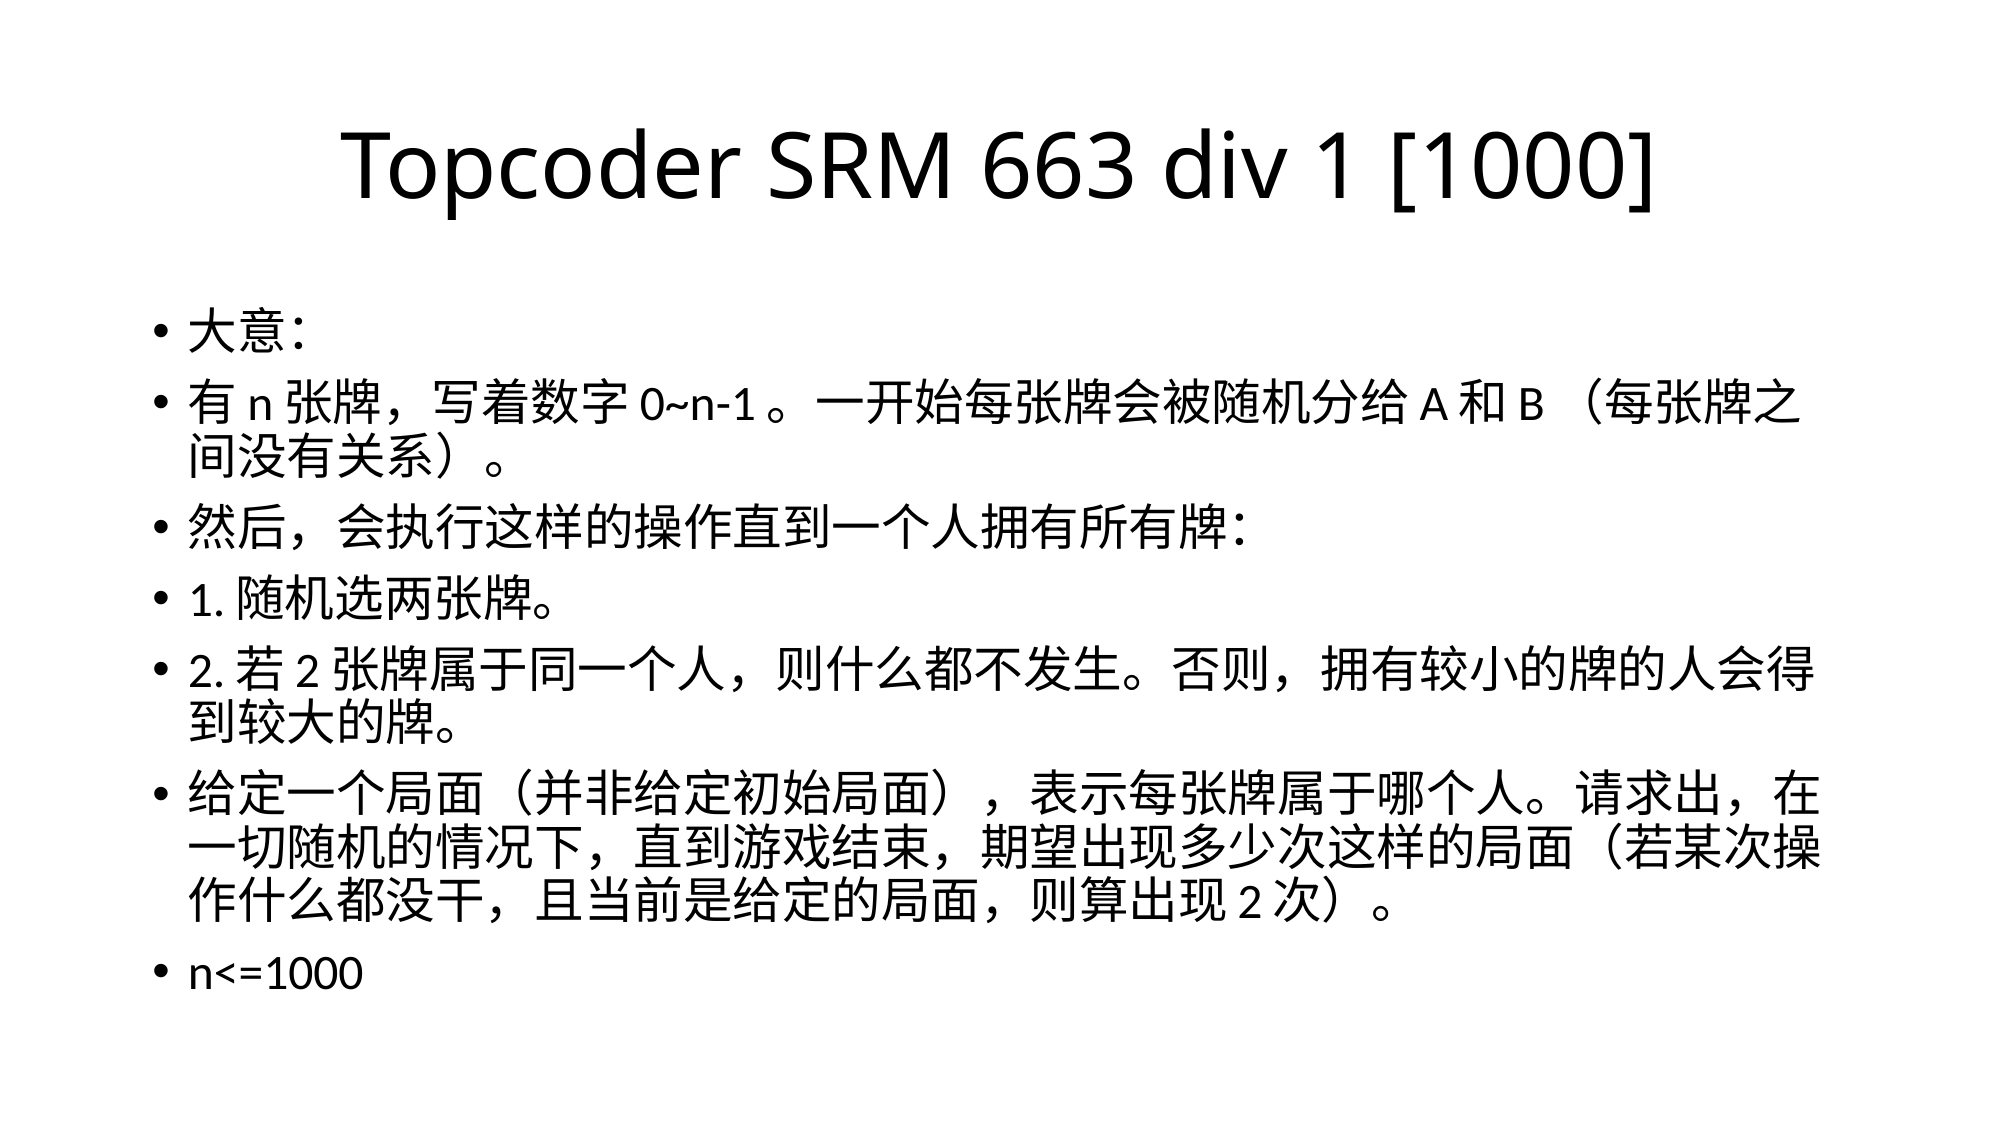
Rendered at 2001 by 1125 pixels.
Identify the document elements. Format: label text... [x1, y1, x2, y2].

list 大意： 有n张牌，写着数字0~n-1。一开始每张牌会被随机分给A和B（每张牌之间没有关系）。 然后，会执行这样的操作直到一个人拥有所有牌： 1.随机选两张牌。 2.若2张牌属于同一个人，则什么都不发生。否则，拥有较小的牌的人会得到较大的牌。 给定一个局面（并非给定初始局面），表示每张牌属于哪个人。请求出，在一切随机的情况下，直到游戏结束，期望出现多少次这样的局面（若某次操作什么都没干，且当前是给定的局面，则算出现2次）。 n<=1000 [137, 299, 1863, 1014]
title Topcoder SRM 663 div 1 [1000] [137, 59, 1863, 278]
